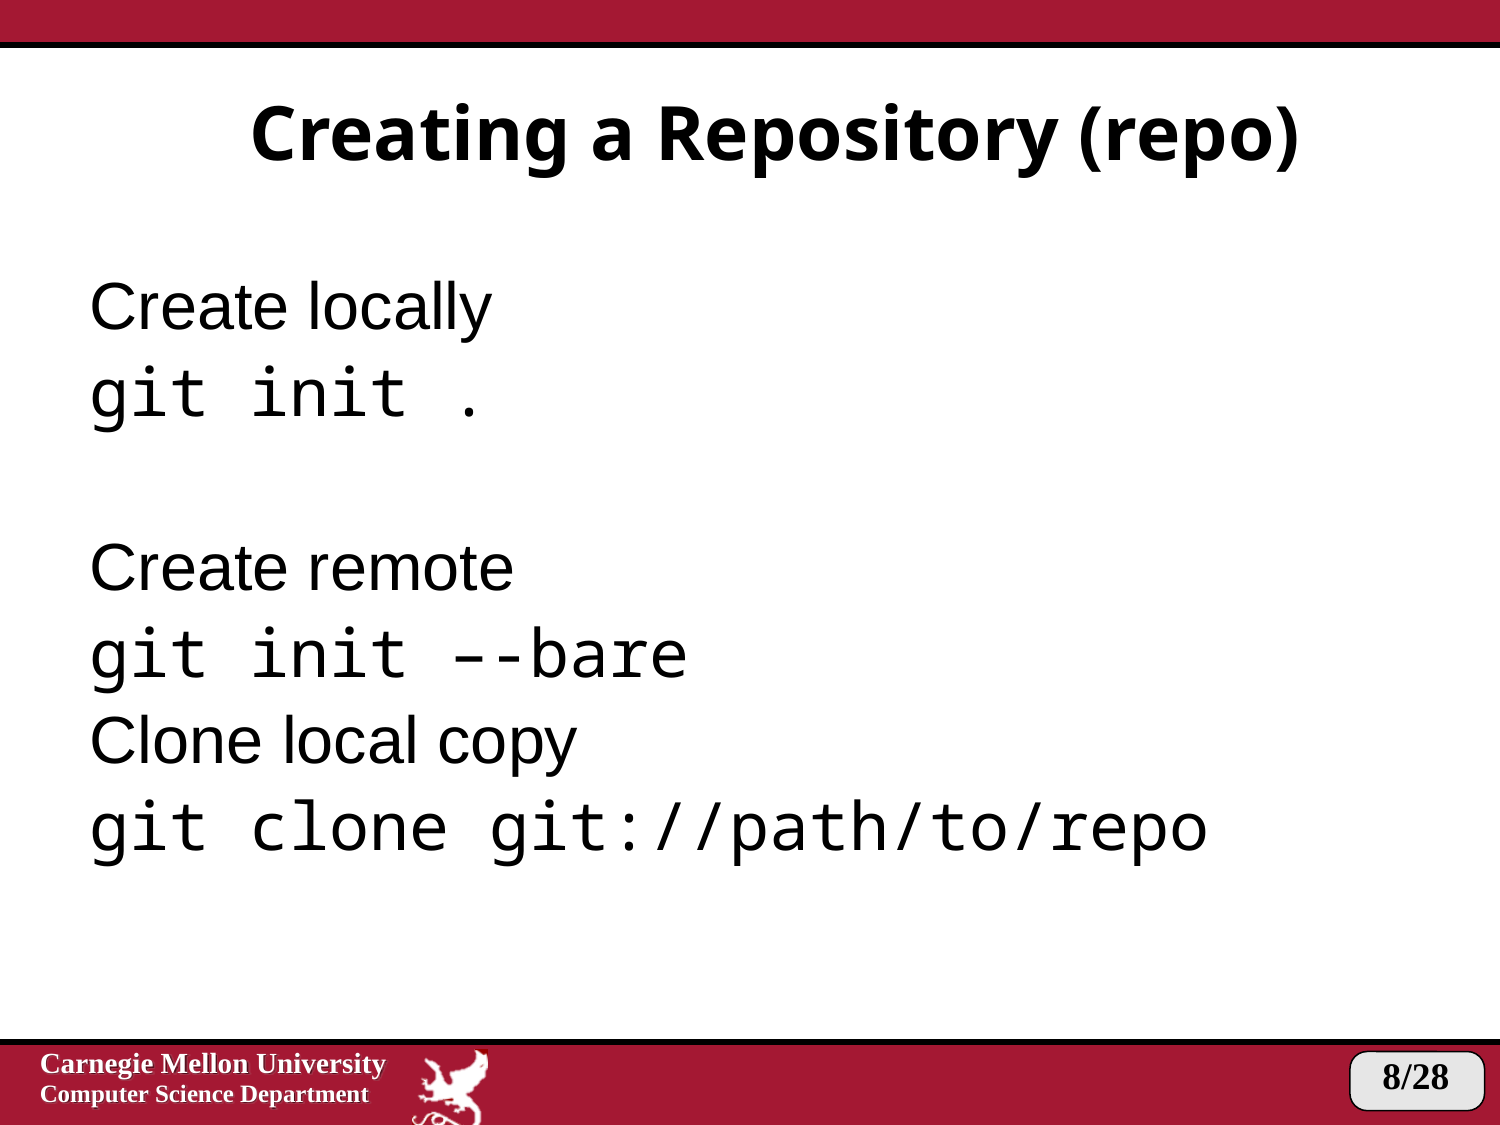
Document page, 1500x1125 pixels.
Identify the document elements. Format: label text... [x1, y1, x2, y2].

picture [412, 1049, 488, 1125]
title Creating a Repository (repo) [75, 45, 1424, 232]
list Create locally git init . Create remote git init –-bare Clone local copy git clone git://path/to/repo [75, 262, 1424, 1005]
